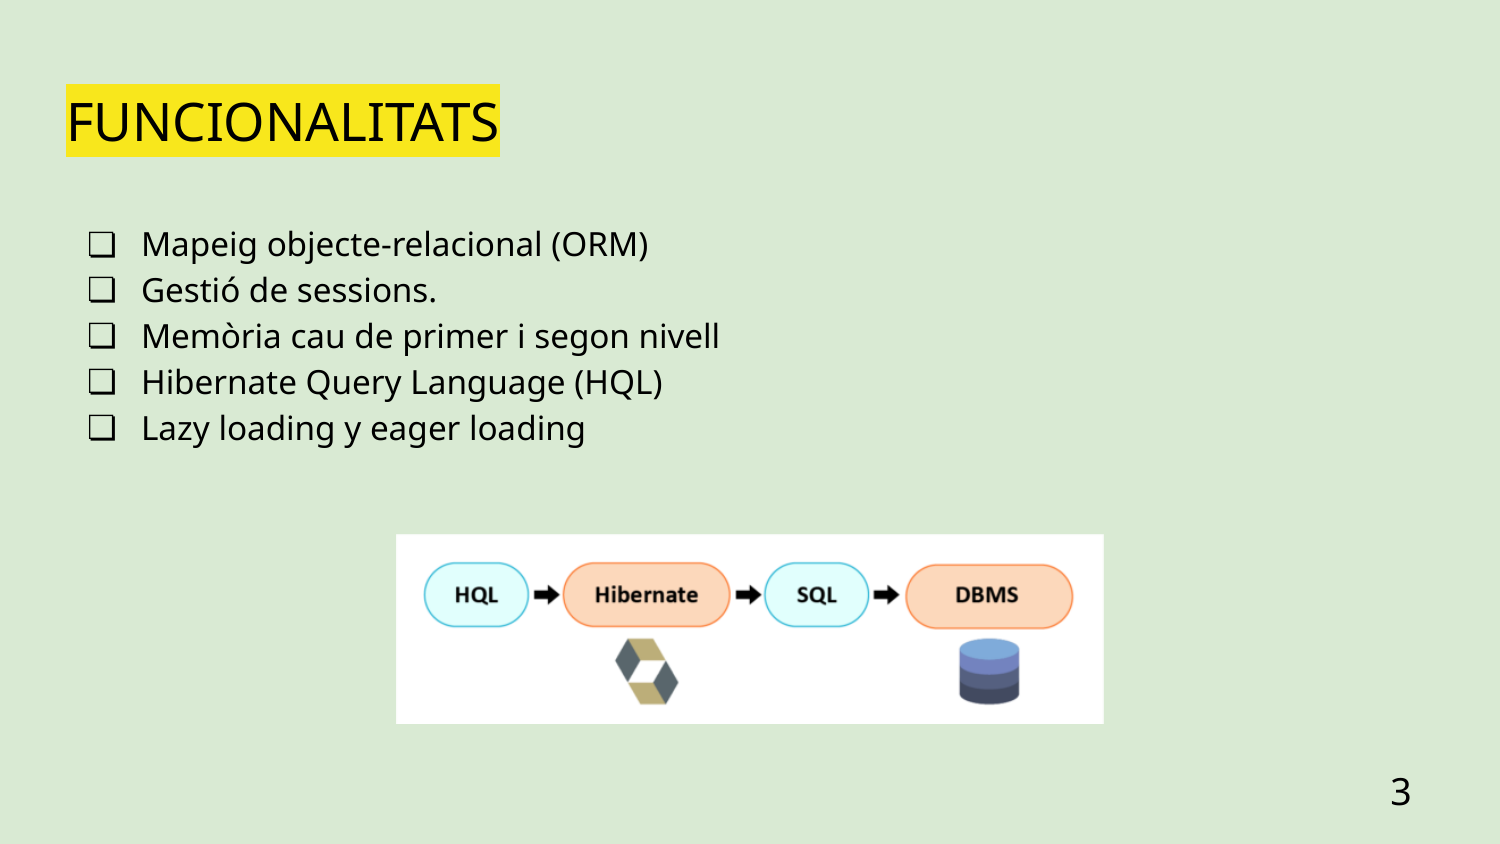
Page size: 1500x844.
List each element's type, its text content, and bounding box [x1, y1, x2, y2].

title FUNCIONALITATS [51, 72, 1449, 167]
picture [396, 534, 1104, 724]
text_box 3 [1375, 752, 1467, 816]
list Mapeig objecte-relacional (ORM) Gestió de sessions. Memòria cau de primer i segon nivell Hibernate Query Language (HQL) Lazy loading y eager loading [51, 202, 1449, 750]
